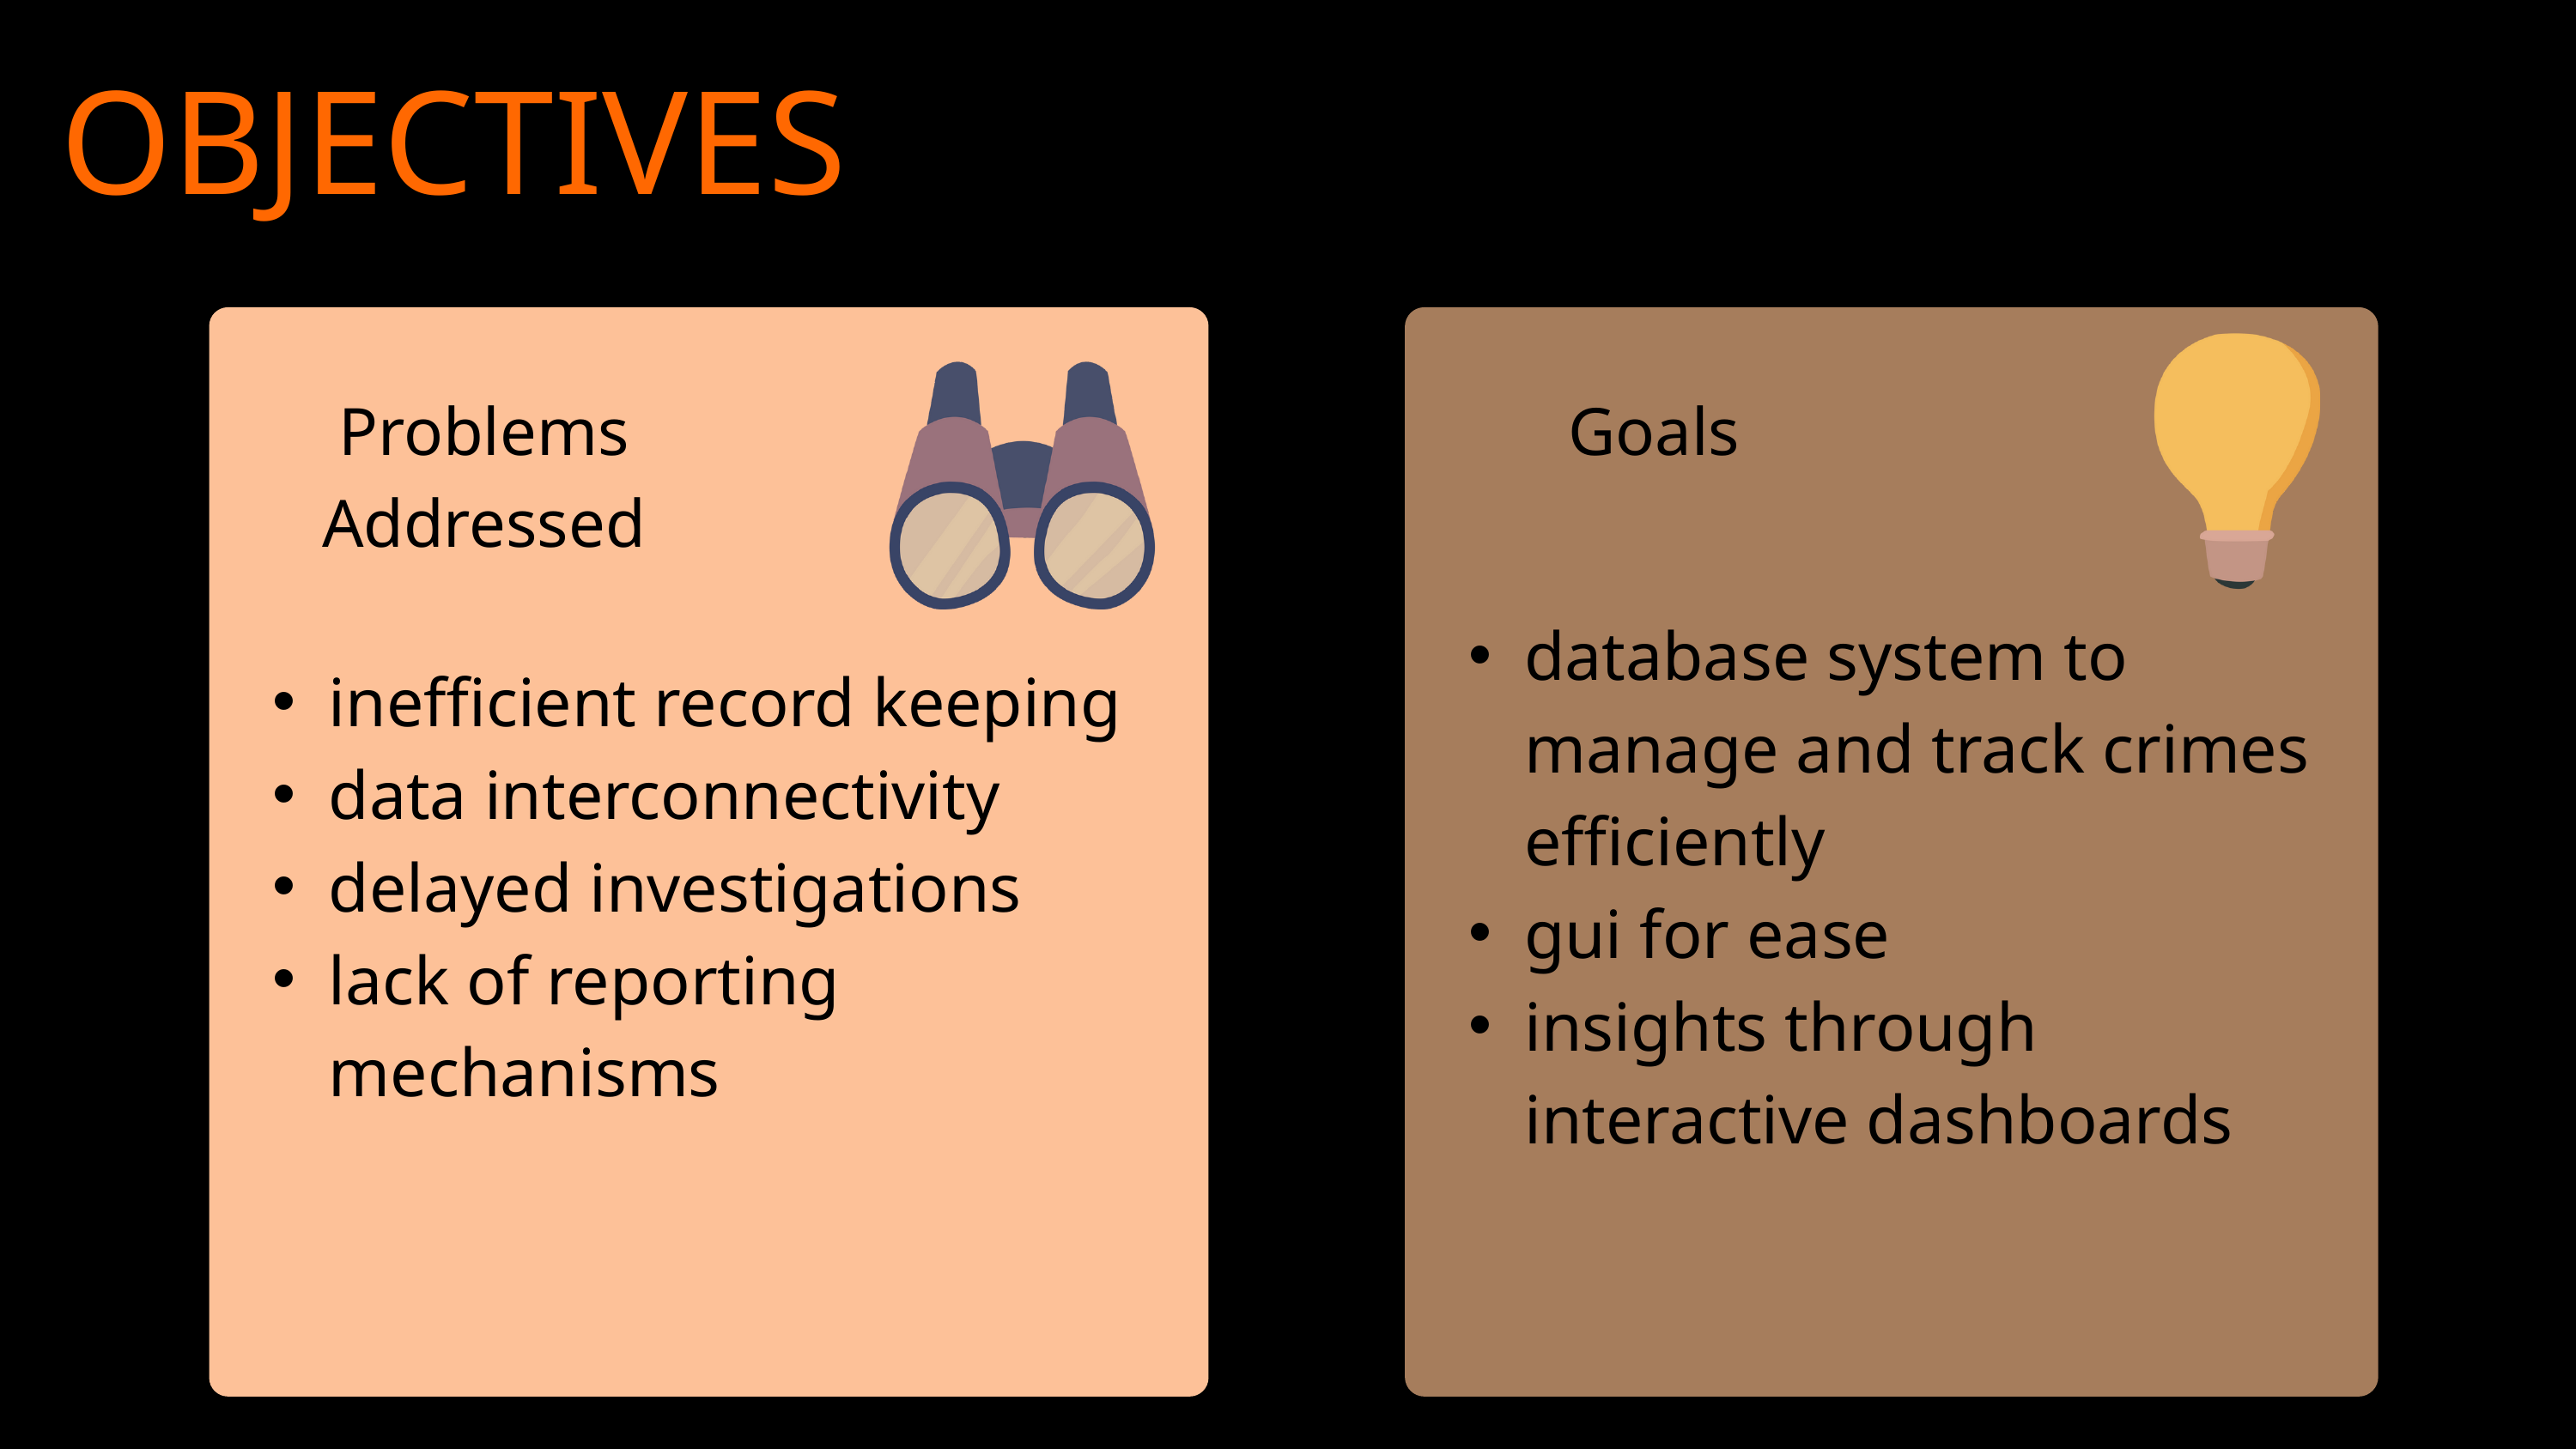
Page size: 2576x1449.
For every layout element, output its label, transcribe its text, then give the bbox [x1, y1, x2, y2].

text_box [209, 306, 1209, 1397]
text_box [1404, 306, 2379, 1397]
text_box OBJECTIVES [60, 126, 2357, 223]
